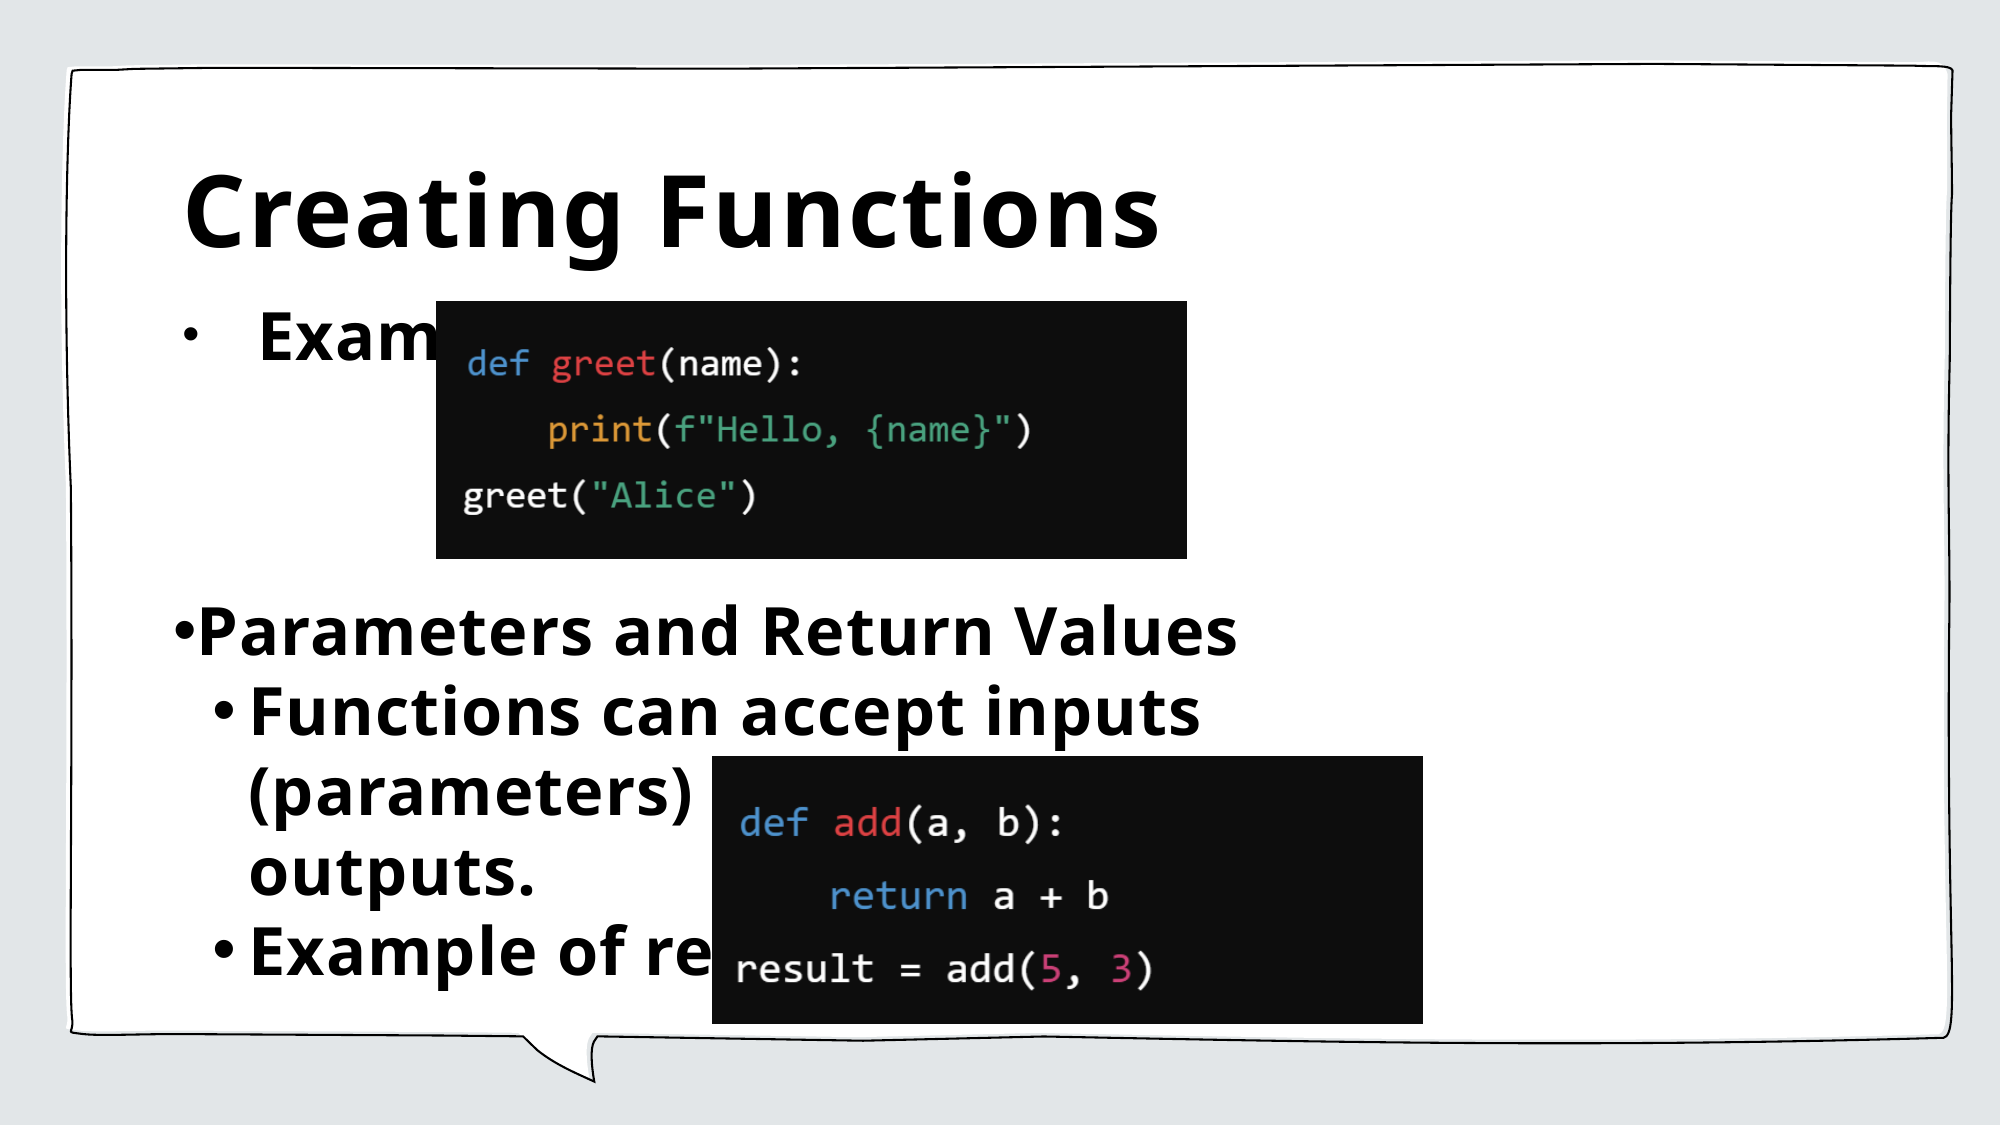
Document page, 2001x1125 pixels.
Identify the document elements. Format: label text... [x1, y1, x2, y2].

title Creating Functions [167, 91, 1863, 286]
picture [436, 301, 1187, 559]
list Example: [167, 286, 1863, 645]
text_box Parameters and Return Values Functions can accept inputs (parameters) and return outputs. Example of return value: [158, 581, 1331, 996]
picture [712, 756, 1423, 1024]
